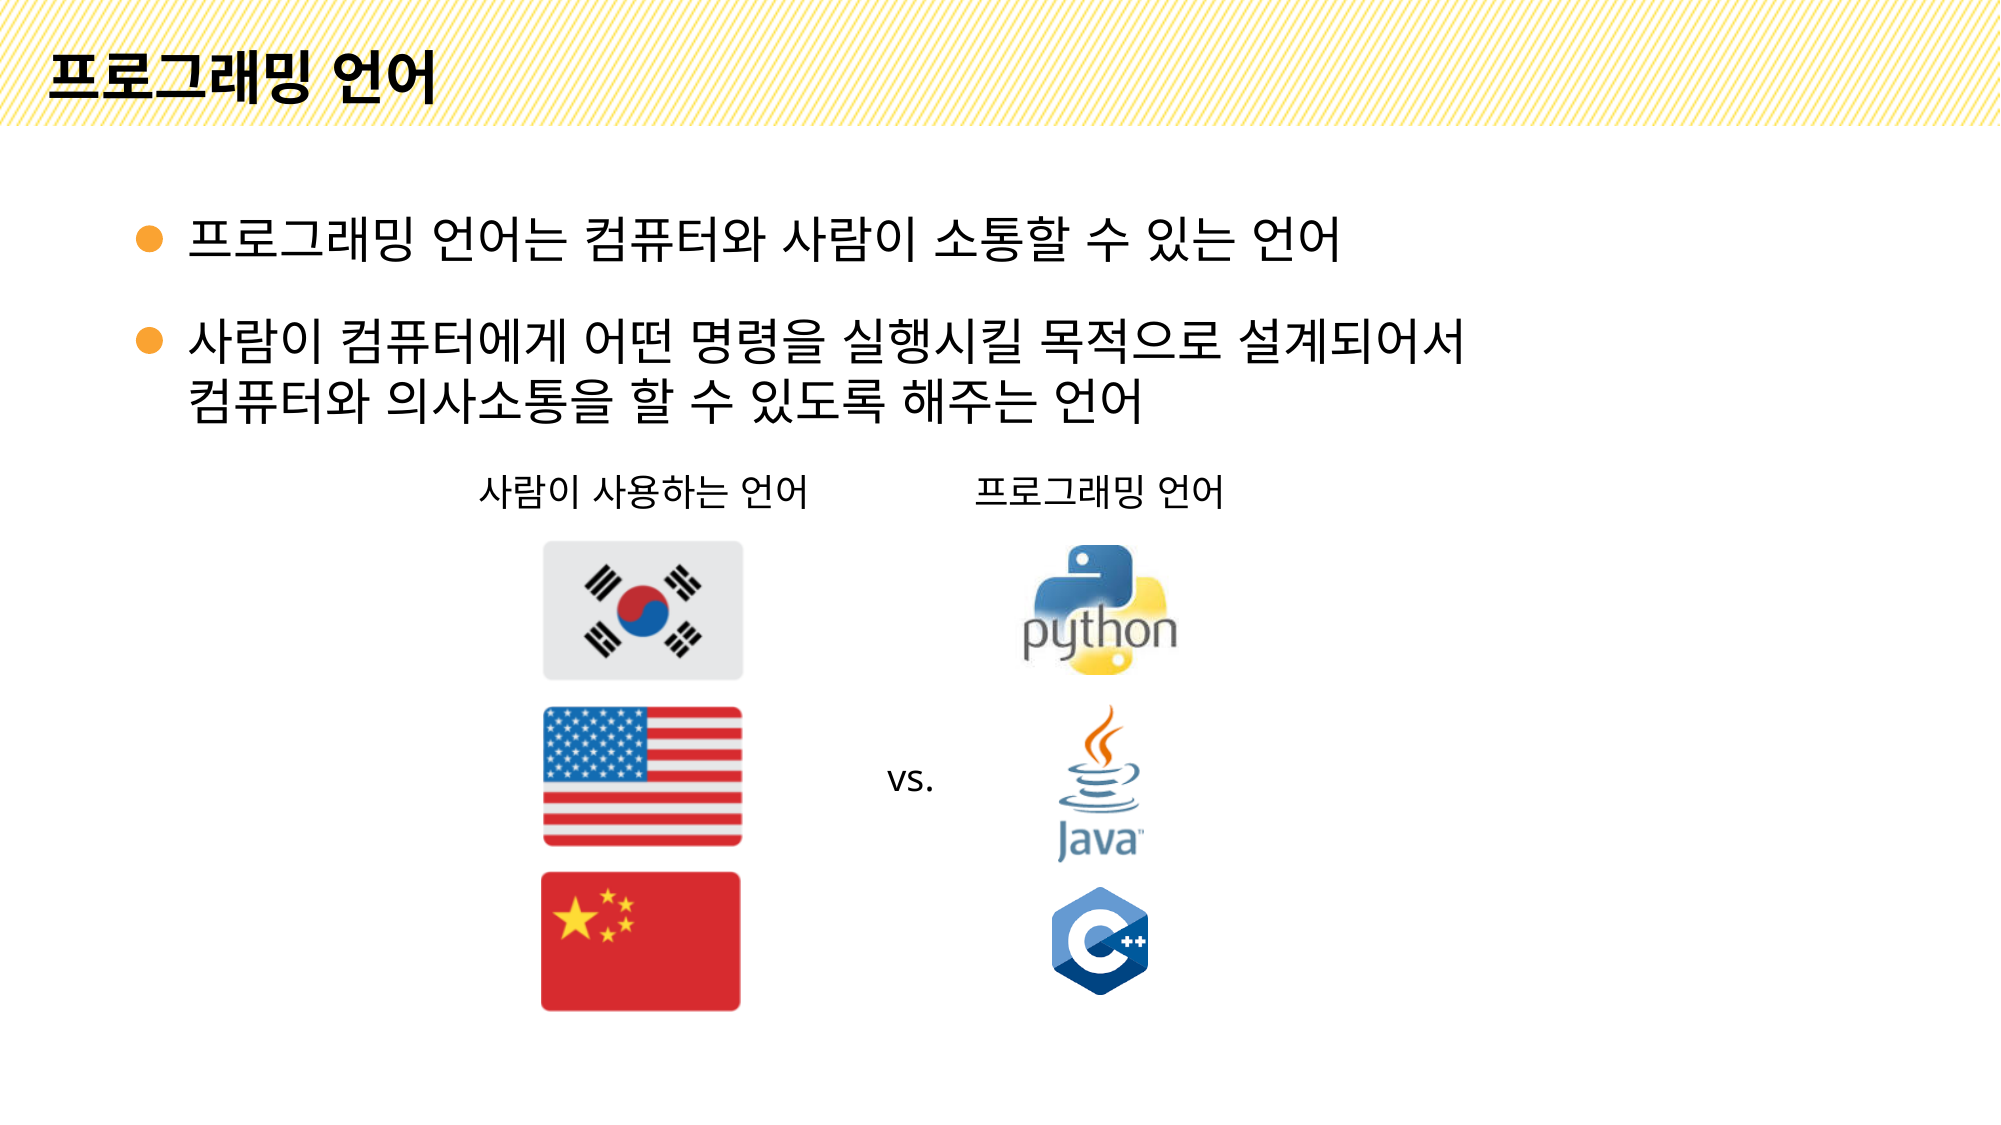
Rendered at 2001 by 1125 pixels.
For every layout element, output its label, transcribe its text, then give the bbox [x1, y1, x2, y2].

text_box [455, 461, 1248, 1012]
picture [0, 0, 2000, 126]
text_box 프로그래밍 언어는 컴퓨터와 사람이 소통할 수 있는 언어 [173, 200, 1530, 276]
text_box [133, 324, 165, 356]
text_box [133, 223, 165, 255]
text_box 프로그래밍 언어 [32, 34, 1592, 120]
text_box 사람이 컴퓨터에게 어떤 명령을 실행시킬 목적으로 설계되어서 컴퓨터와 의사소통을 할 수 있도록 해주는 언어 [173, 302, 1674, 438]
